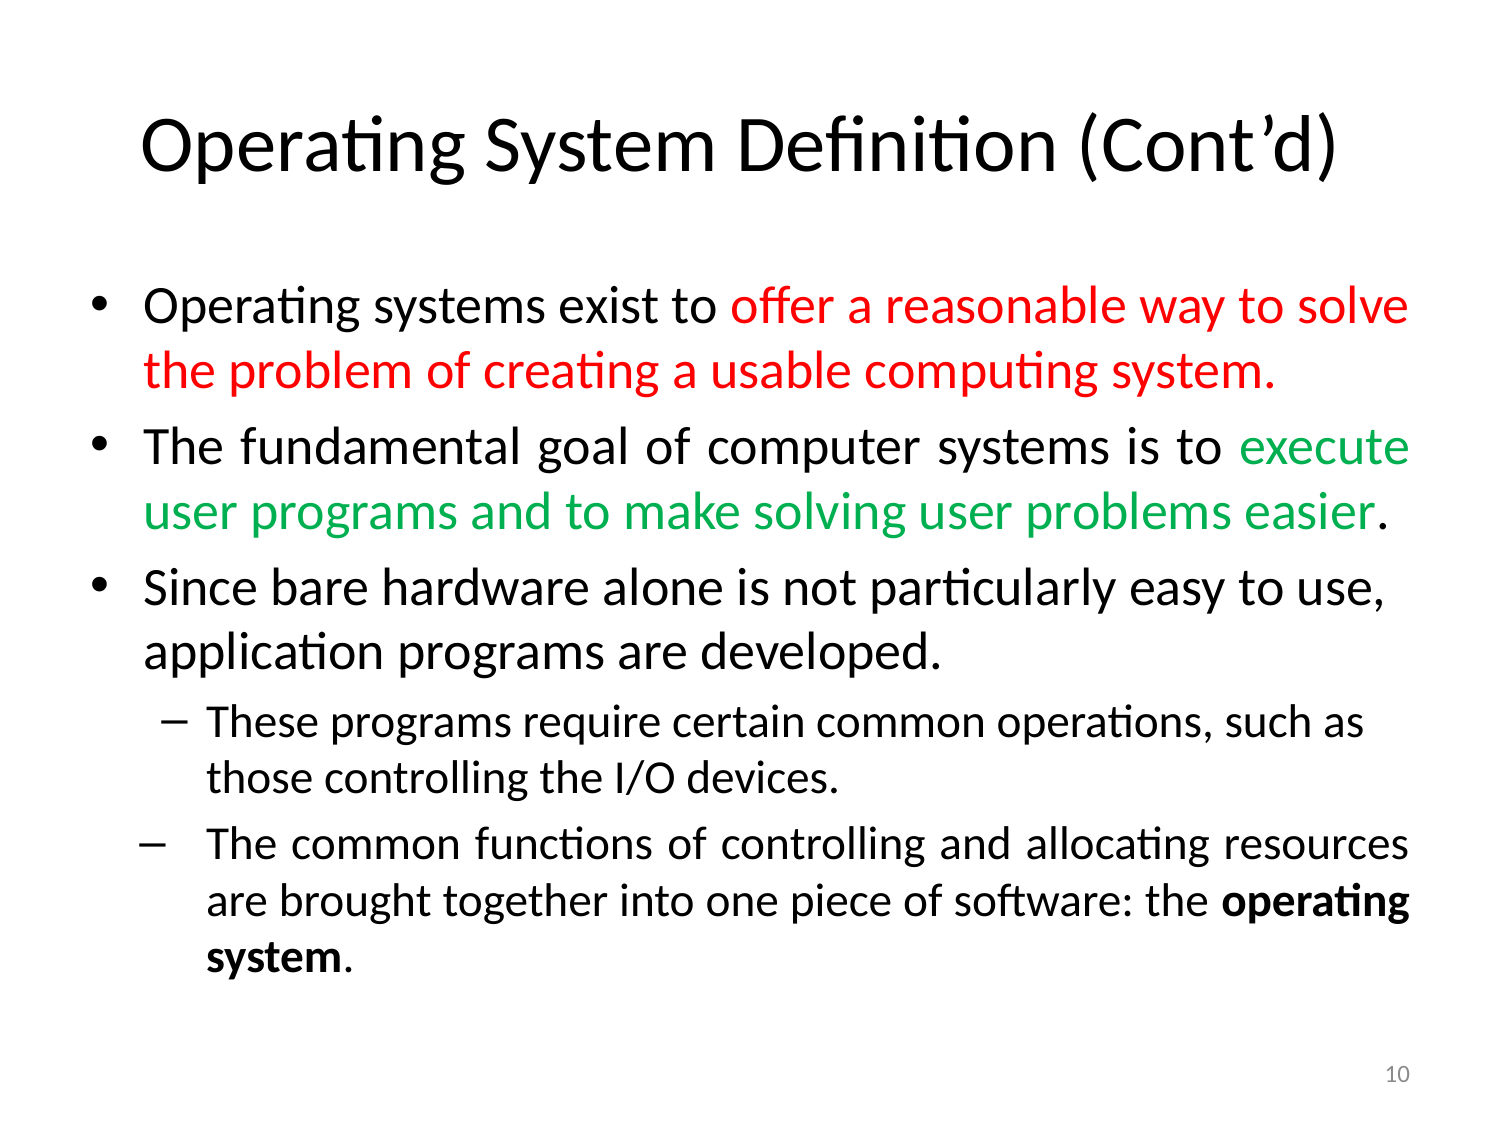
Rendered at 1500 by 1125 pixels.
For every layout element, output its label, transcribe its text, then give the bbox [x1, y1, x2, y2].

title Operating System Definition (Cont’d) [75, 45, 1425, 233]
list Operating systems exist to offer a reasonable way to solve the problem of creating a usable computing system. The fundamental goal of computer systems is to execute user programs and to make solving user problems easier. Since bare hardware alone is not particularly easy to use, application programs are developed. These programs require certain common operations, such as those controlling the I/O devices. The common functions of controlling and allocating resources are brought together into one piece of software: the operating system. [75, 262, 1425, 1005]
slide_number 10 [1074, 1042, 1425, 1103]
